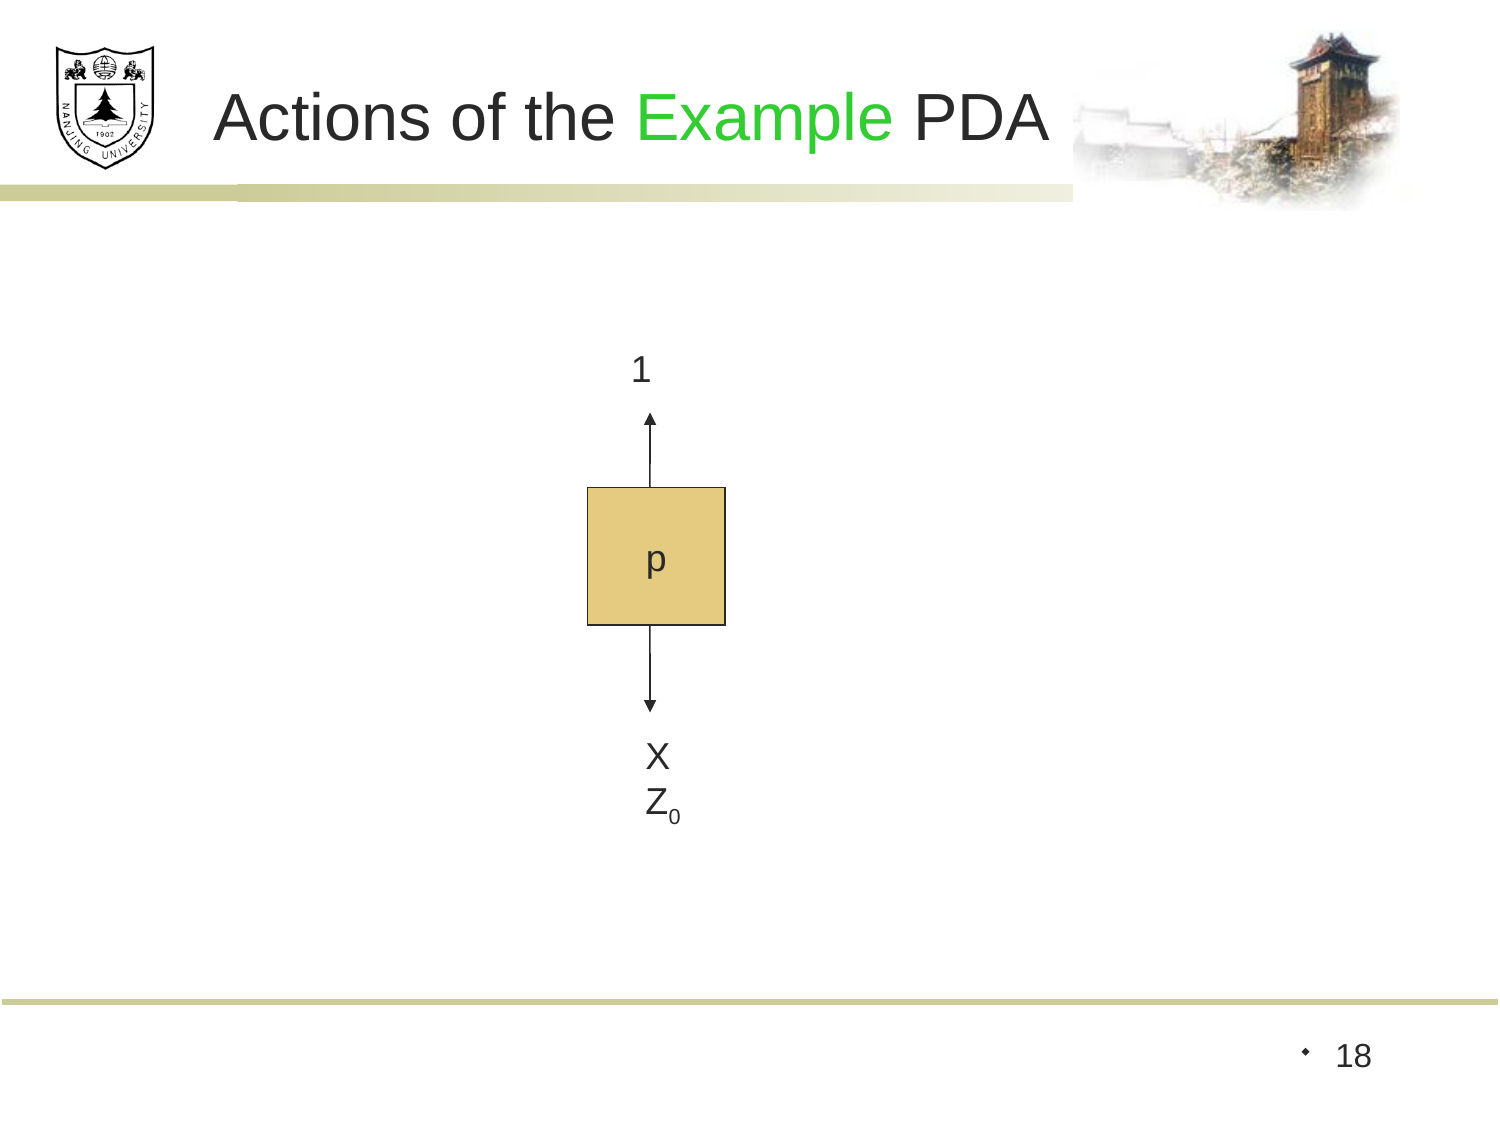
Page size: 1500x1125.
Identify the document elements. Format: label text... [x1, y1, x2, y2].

text_box [643, 624, 657, 713]
picture [50, 42, 160, 173]
picture [2, 999, 1498, 1005]
title Actions of the Example PDA [171, 66, 1093, 161]
text_box 1 [616, 337, 667, 398]
picture [1073, 30, 1400, 211]
text_box [643, 412, 657, 488]
text_box X Z0 [630, 724, 696, 836]
slide_number 18 [1234, 1030, 1388, 1107]
text_box p [587, 487, 725, 625]
